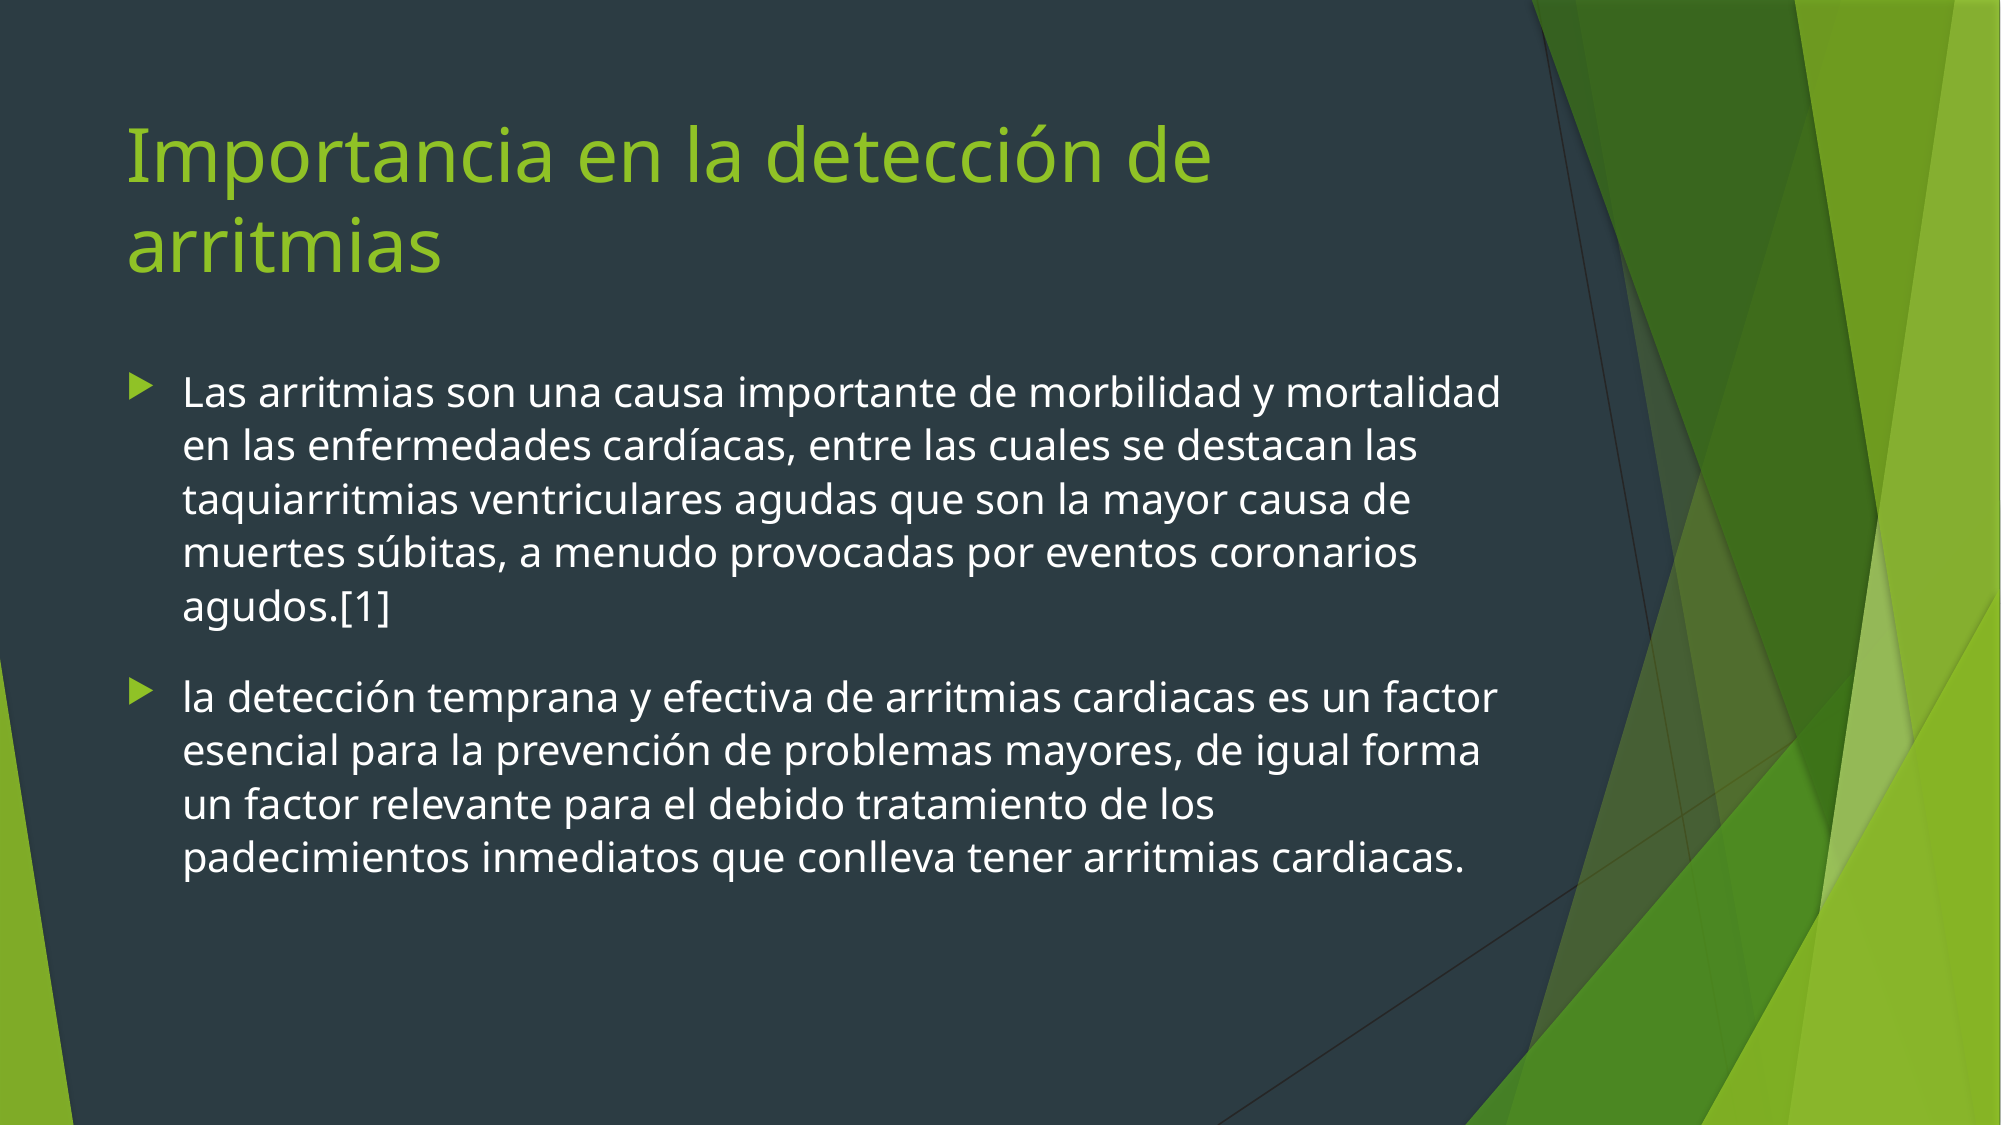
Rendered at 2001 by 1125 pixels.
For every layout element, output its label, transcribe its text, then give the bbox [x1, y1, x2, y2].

list Las arritmias son una causa importante de morbilidad y mortalidad en las enfermedades cardíacas, entre las cuales se destacan las taquiarritmias ventriculares agudas que son la mayor causa de muertes súbitas, a menudo provocadas por eventos coronarios agudos.[1] la detección temprana y efectiva de arritmias cardiacas es un factor esencial para la prevención de problemas mayores, de igual forma un factor relevante para el debido tratamiento de los padecimientos inmediatos que conlleva tener arritmias cardiacas. [111, 354, 1522, 992]
title Importancia en la detección de arritmias [111, 99, 1522, 317]
